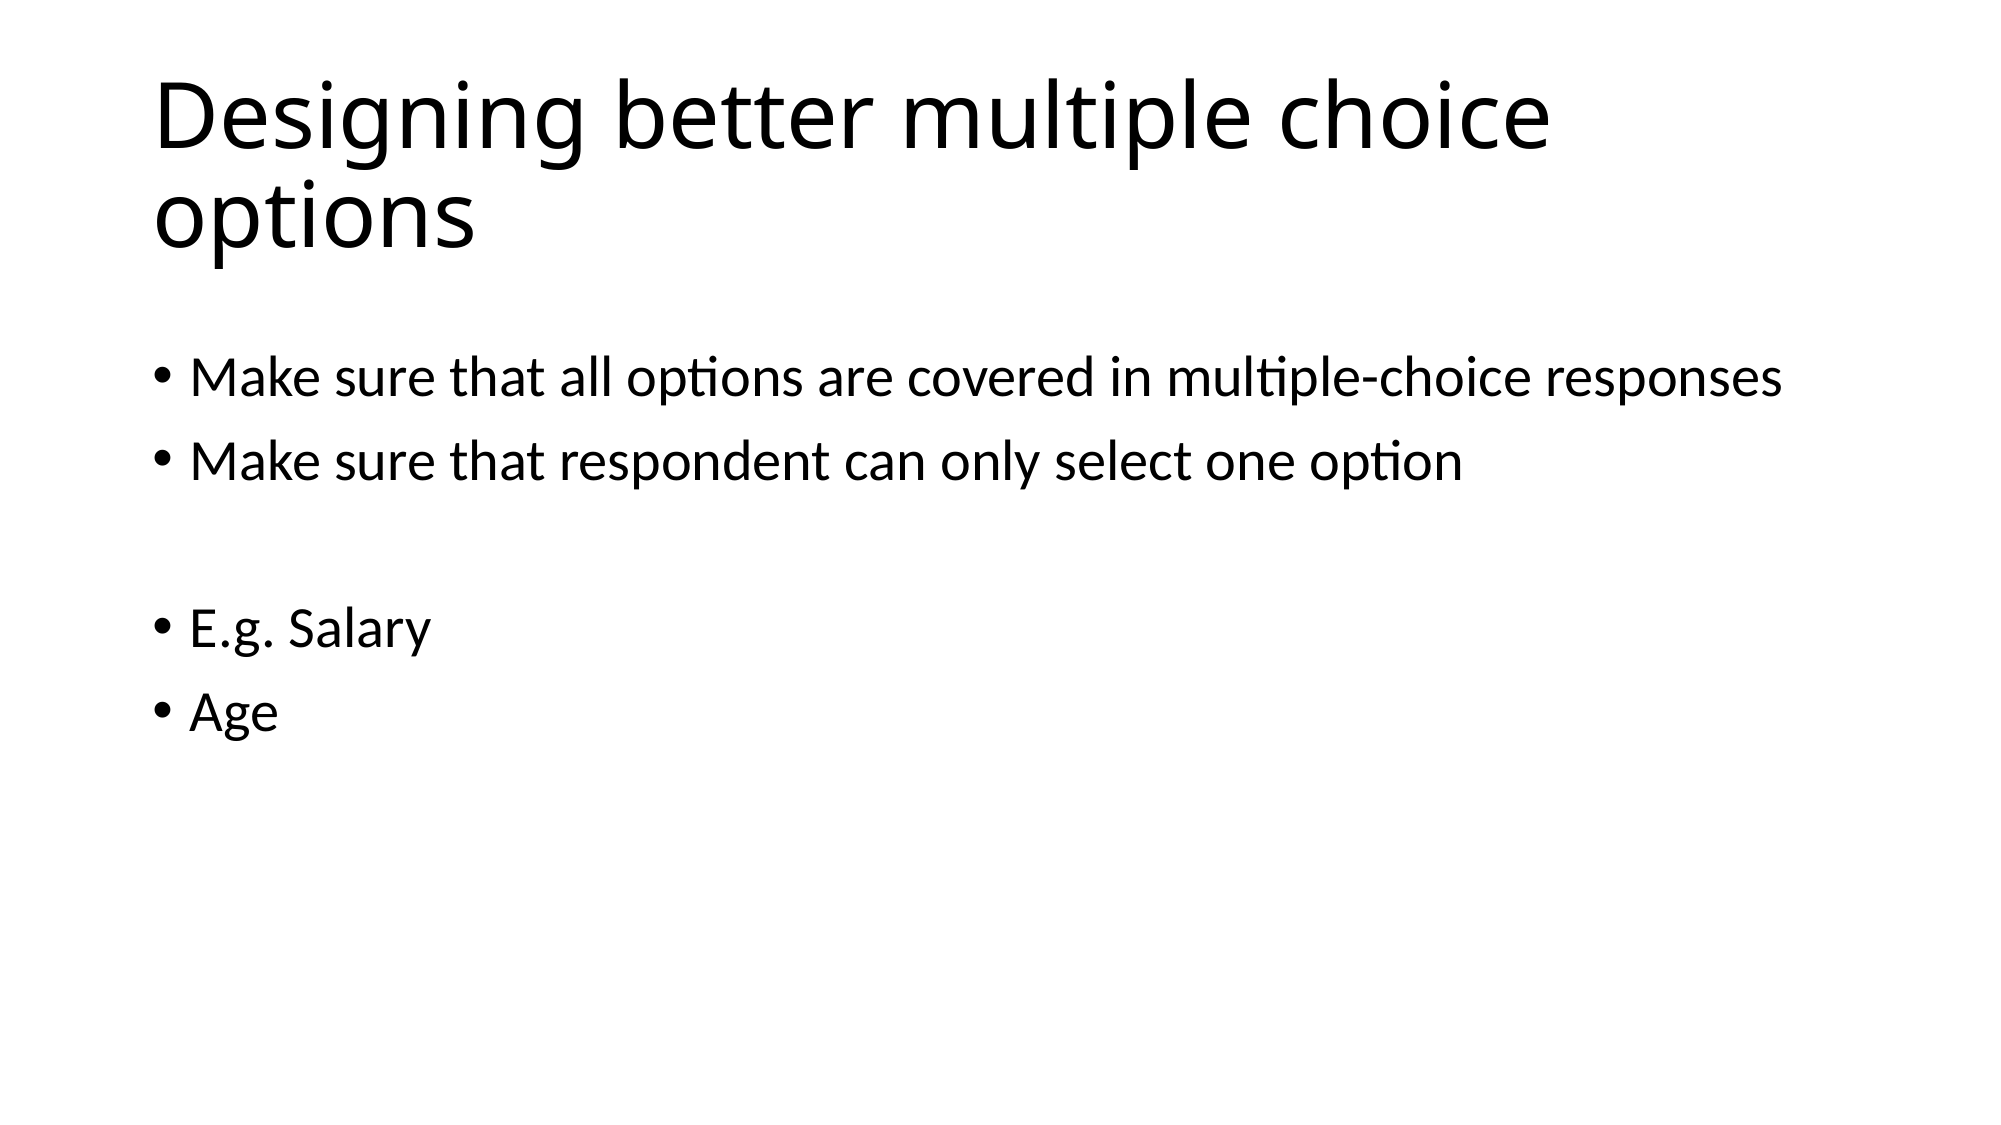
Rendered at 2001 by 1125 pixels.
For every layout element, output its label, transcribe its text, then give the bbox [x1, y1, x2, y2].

list Make sure that all options are covered in multiple-choice responses Make sure that respondent can only select one option E.g. Salary Age [137, 338, 1863, 1053]
title Designing better multiple choice options [137, 59, 1863, 278]
